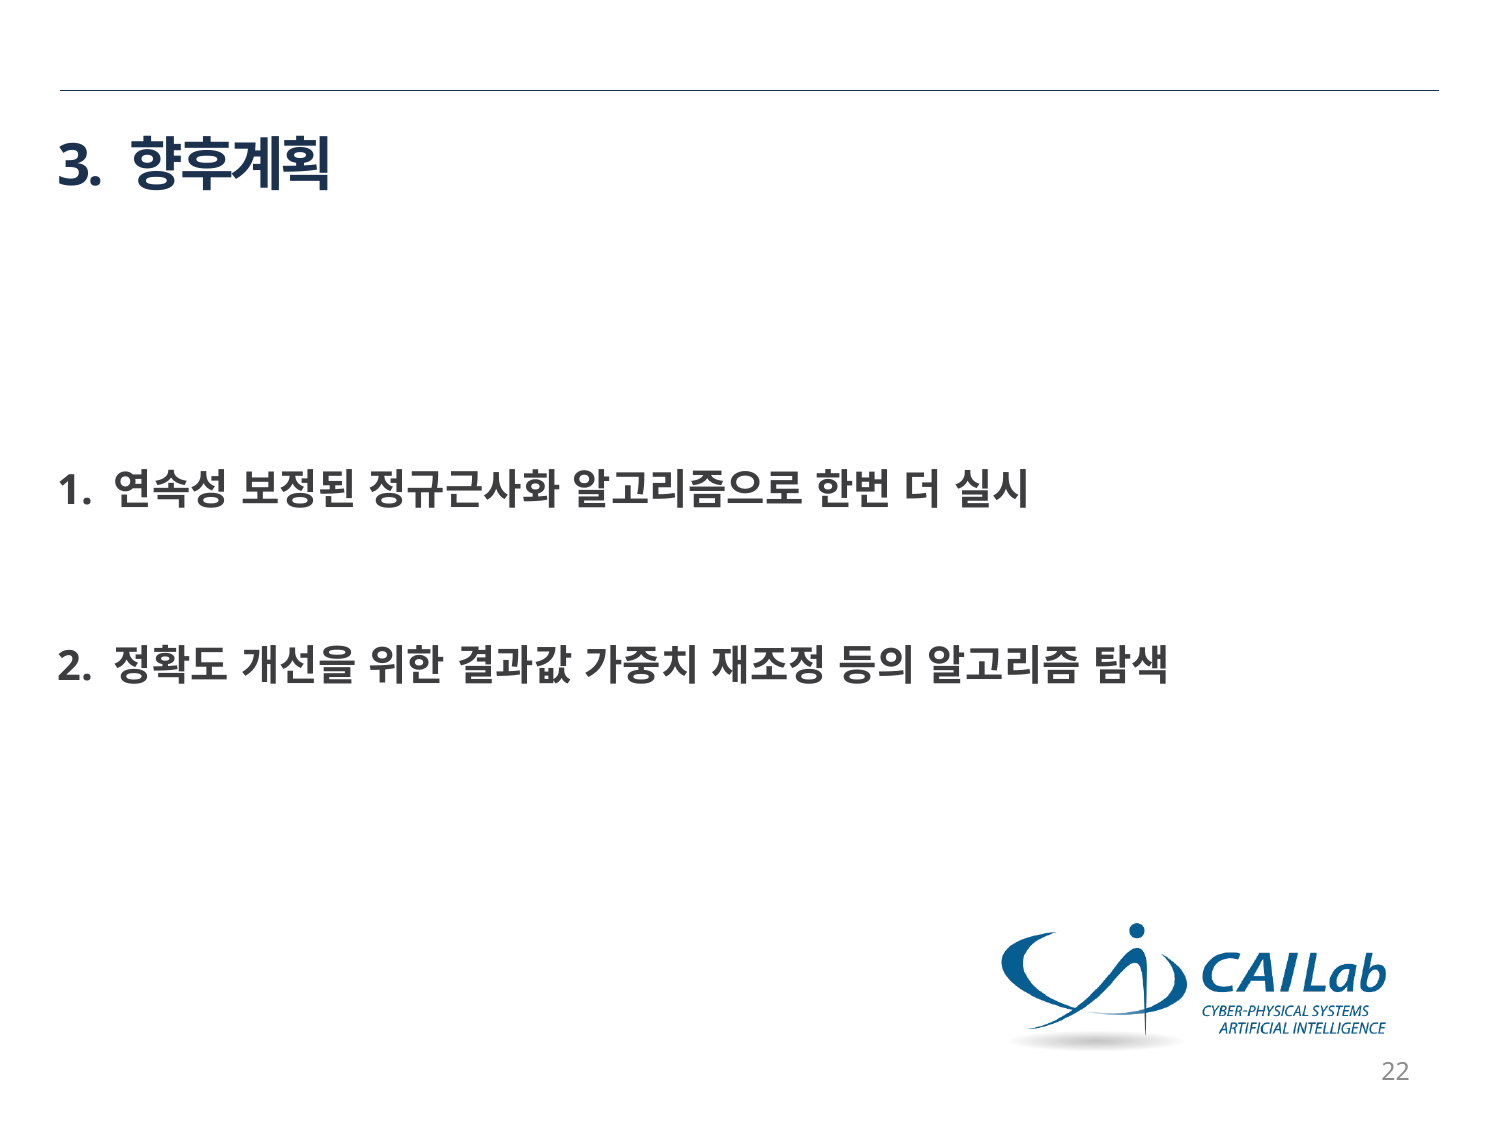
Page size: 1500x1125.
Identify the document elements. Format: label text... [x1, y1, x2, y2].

picture [941, 863, 1457, 1114]
text_box [55, 651, 239, 706]
text_box 1. 연속성 보정된 정규근사화 알고리즘으로 한번 더 실시 2. 정확도 개선을 위한 결과값 가중치 재조정 등의 알고리즘 탐색 [42, 222, 1500, 1010]
title 3. 향후계획 [42, 114, 1190, 211]
